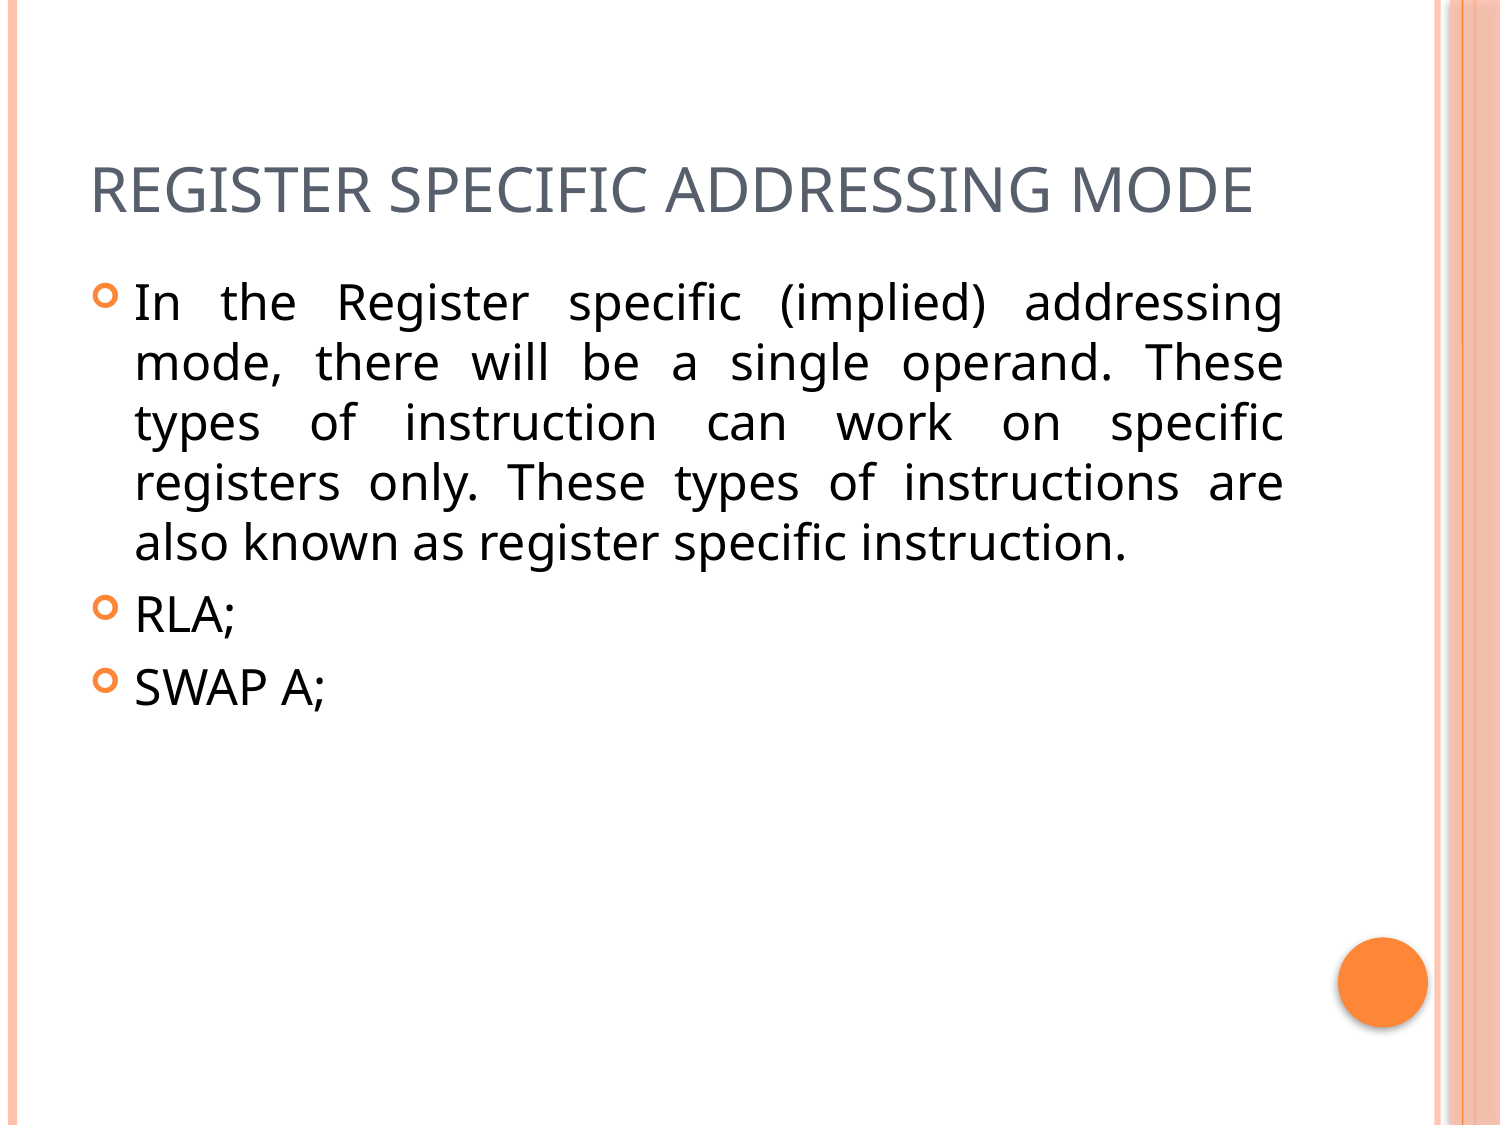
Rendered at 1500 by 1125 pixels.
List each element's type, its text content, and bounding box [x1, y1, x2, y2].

title Register Specific Addressing mode [75, 45, 1300, 233]
list In the Register specific (implied) addressing mode, there will be a single operand. These types of instruction can work on specific registers only. These types of instructions are also known as register specific instruction. RLA; SWAP A; [75, 262, 1300, 1062]
